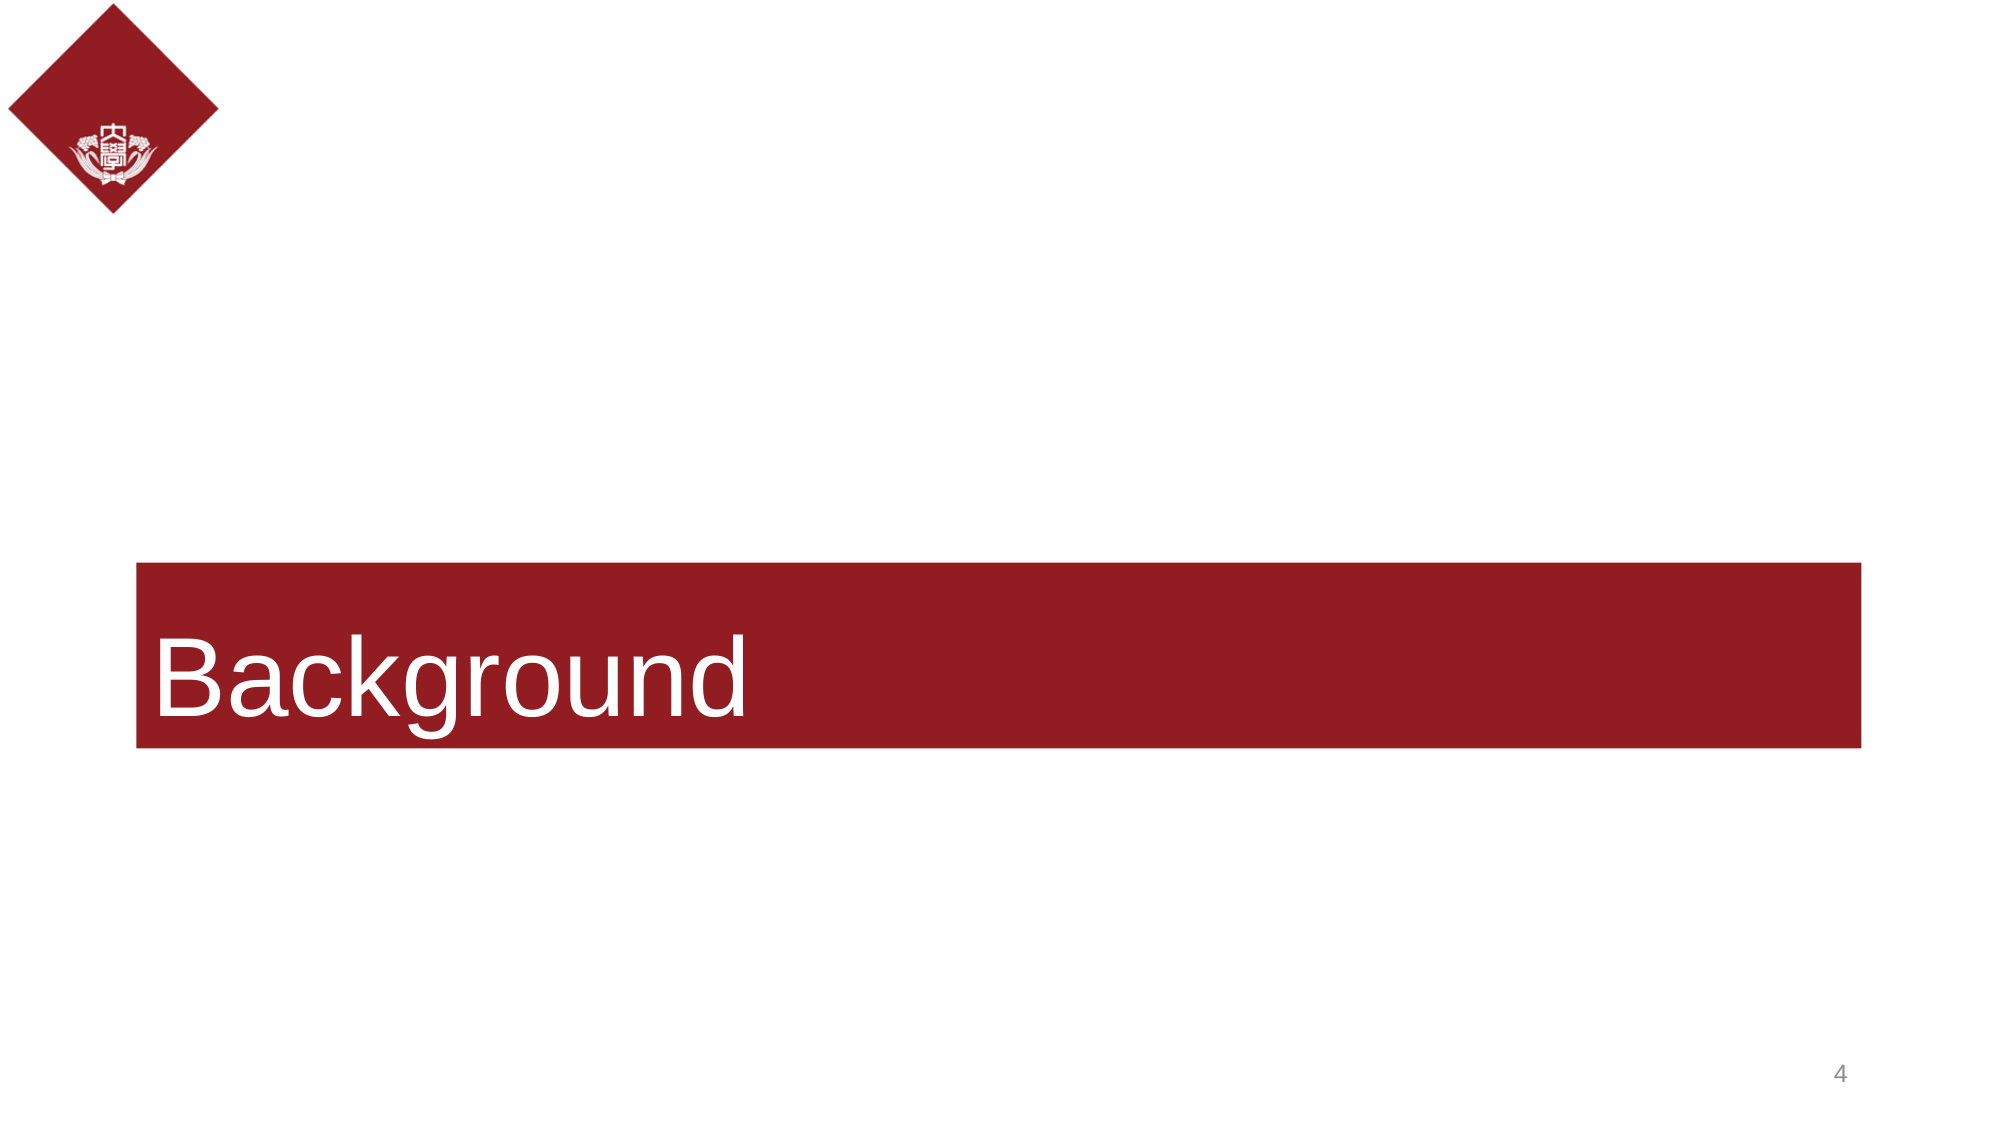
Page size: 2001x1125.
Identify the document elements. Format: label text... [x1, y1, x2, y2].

slide_number 4 [1412, 1042, 1863, 1103]
picture [0, 0, 224, 221]
title Background [136, 562, 1862, 749]
